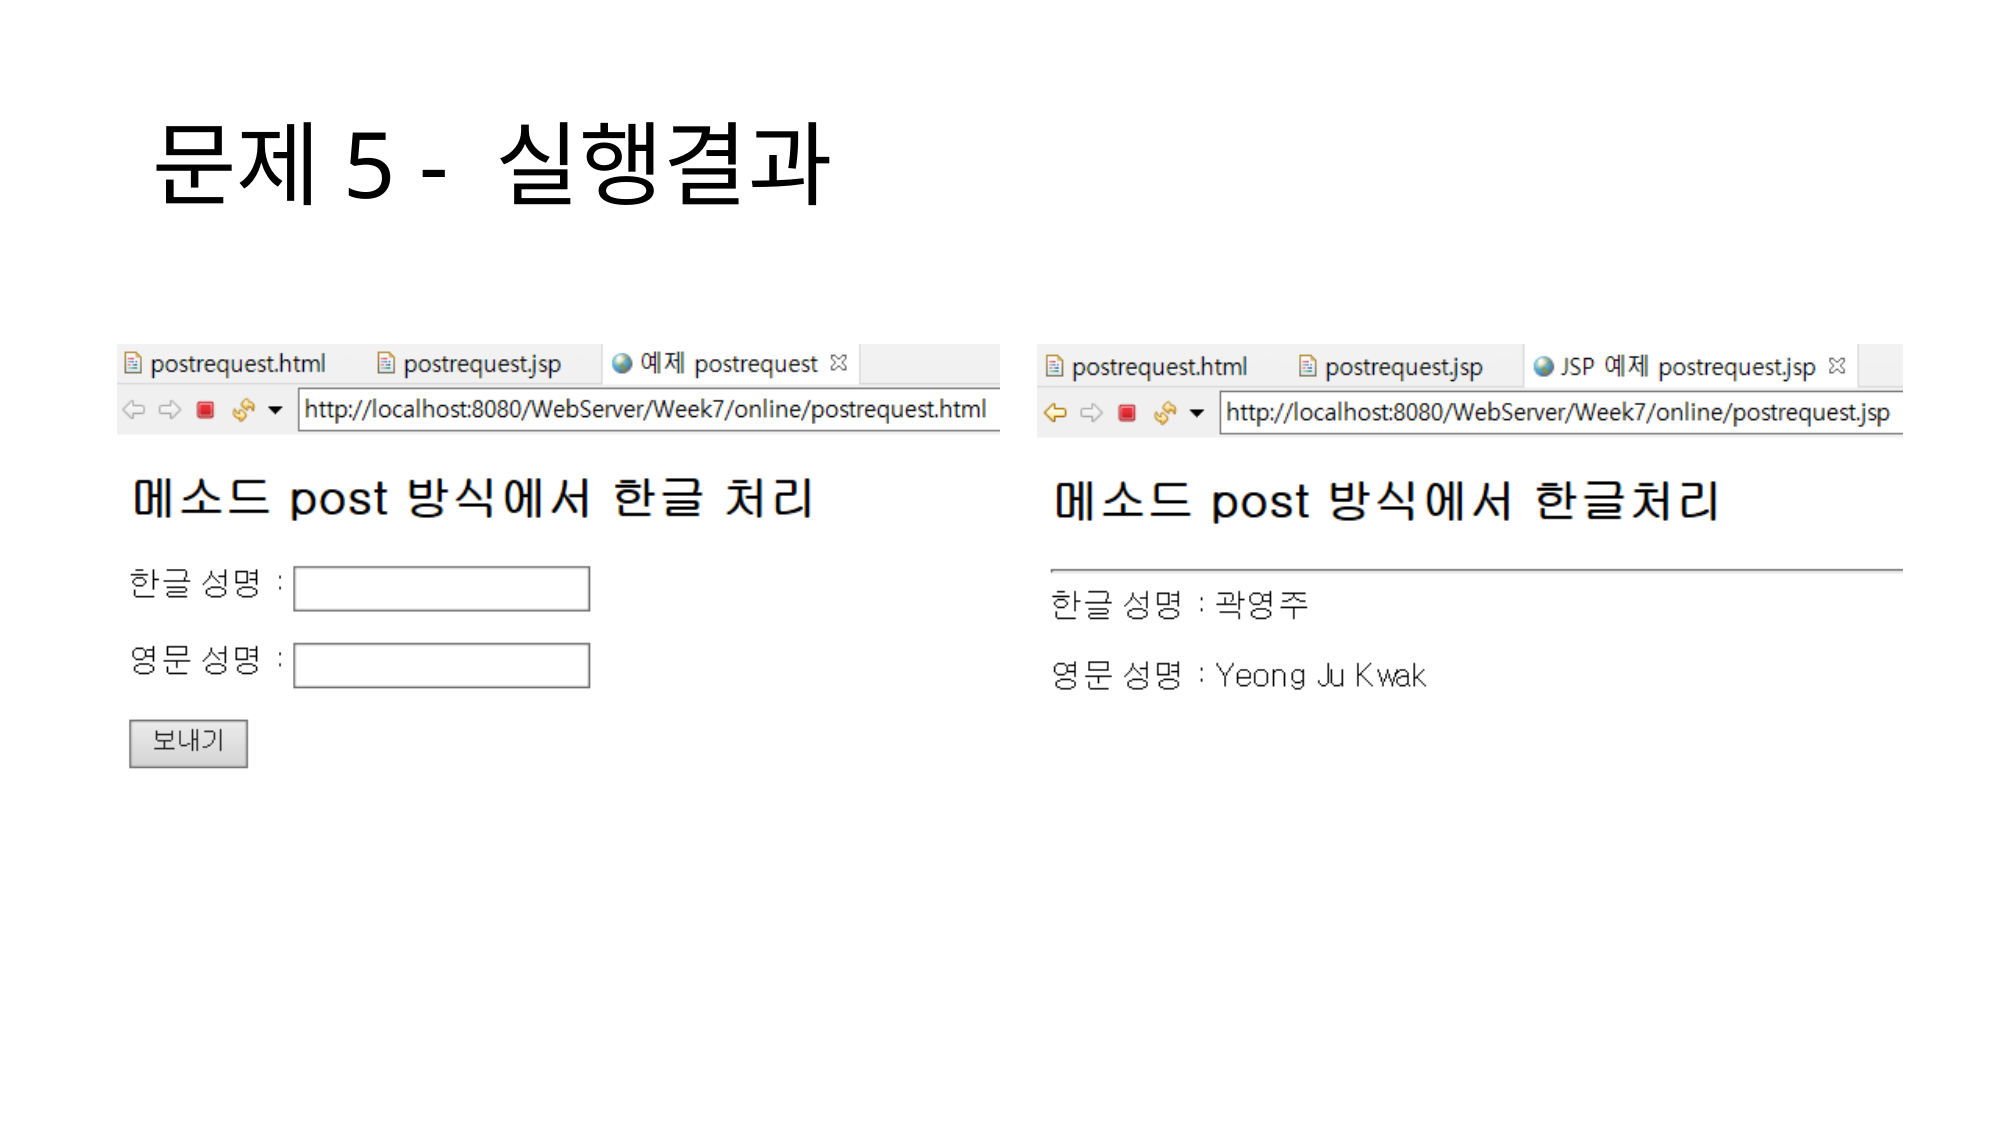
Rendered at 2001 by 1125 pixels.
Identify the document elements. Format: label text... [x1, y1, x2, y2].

title 문제5 - 실행결과 [137, 59, 1863, 278]
picture [1037, 344, 1903, 718]
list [117, 344, 1000, 781]
